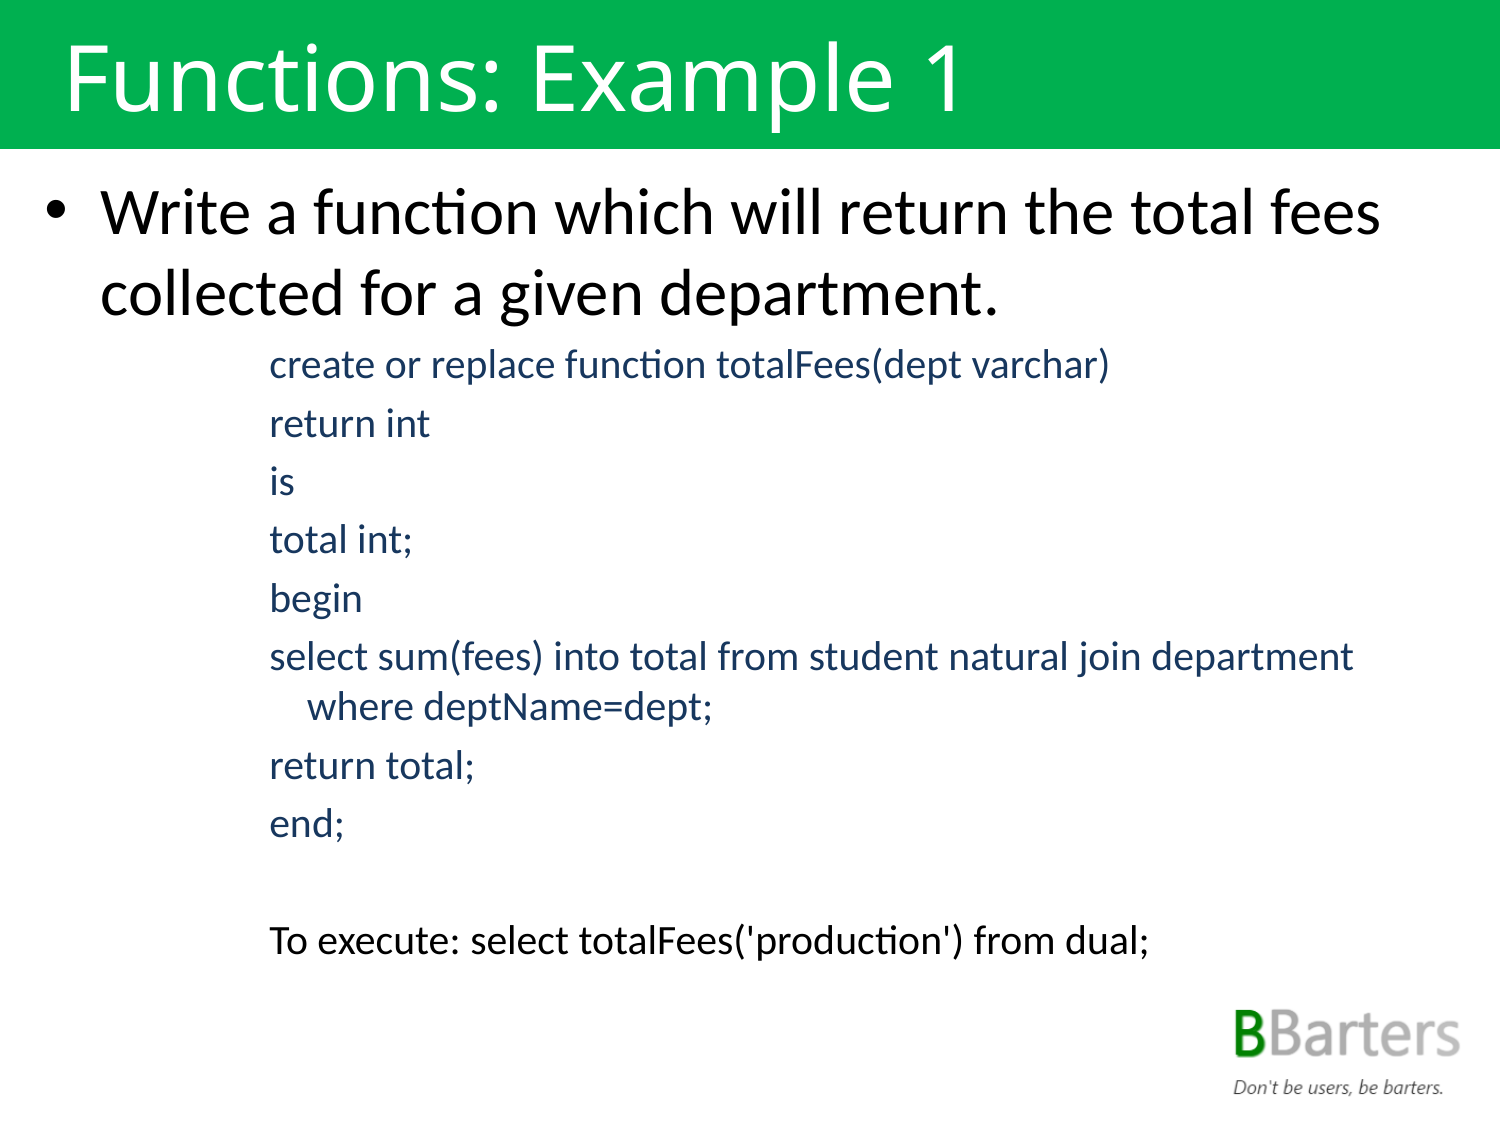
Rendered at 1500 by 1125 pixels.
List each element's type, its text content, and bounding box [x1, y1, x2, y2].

picture [1187, 962, 1500, 1125]
title Functions: Example 1 [0, 0, 1500, 149]
list Write a function which will return the total fees collected for a given department. create or replace function totalFees(dept varchar) return int is total int; begin select sum(fees) into total from student natural join department where deptName=dept; return total; end; To execute: select totalFees('production') from dual; [29, 160, 1436, 988]
